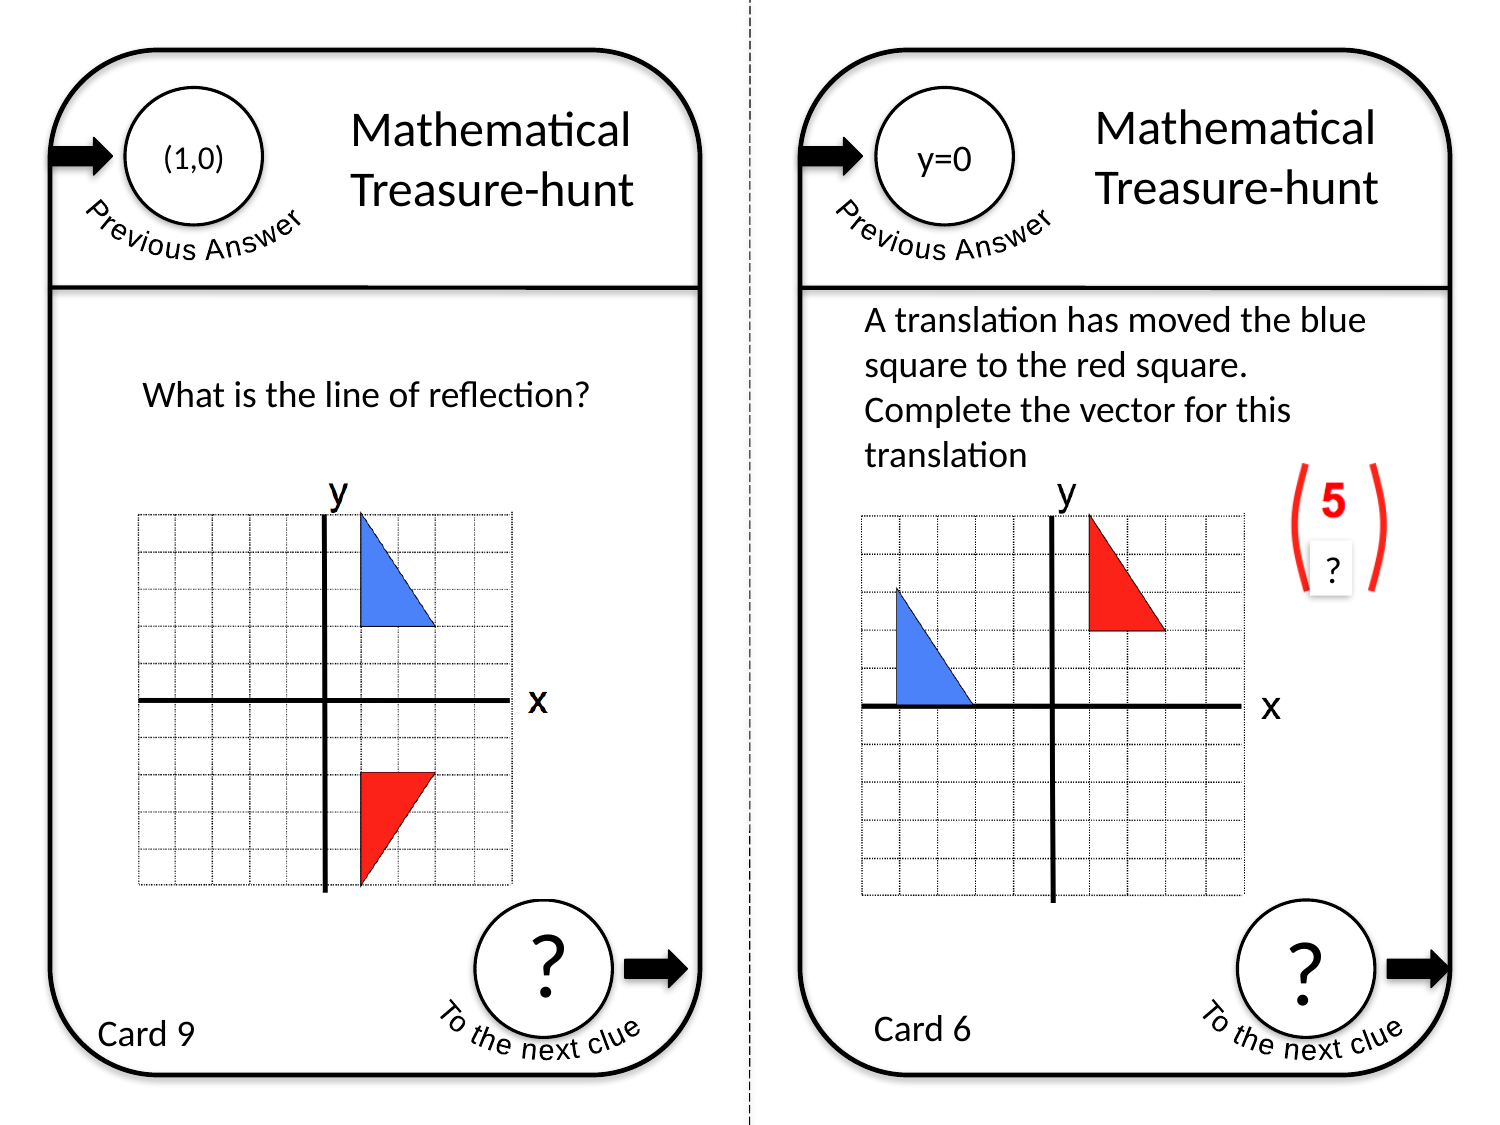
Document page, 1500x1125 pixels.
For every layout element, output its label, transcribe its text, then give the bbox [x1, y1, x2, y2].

text_box [49, 49, 701, 286]
text_box y=0 [875, 86, 1015, 226]
text_box Mathematical Treasure-hunt [335, 88, 658, 224]
text_box [799, 49, 1451, 287]
text_box [624, 949, 688, 989]
text_box Mathematical Treasure-hunt [1079, 87, 1403, 223]
text_box ? [512, 898, 586, 1024]
text_box [1386, 949, 1451, 989]
text_box A translation has moved the blue square to the red square. Complete the vector for this translation [849, 297, 1388, 476]
text_box (1,0) [124, 86, 264, 226]
text_box [474, 908, 614, 1039]
text_box ? [1236, 899, 1376, 1039]
text_box Card 9 [82, 1001, 219, 1062]
text_box What is the line of reflection? [127, 362, 607, 423]
text_box Card 6 [859, 996, 995, 1057]
picture [837, 455, 1396, 912]
text_box [799, 136, 863, 176]
text_box [799, 296, 1451, 1076]
text_box [49, 296, 701, 1076]
picture [119, 478, 556, 899]
text_box [49, 136, 113, 176]
